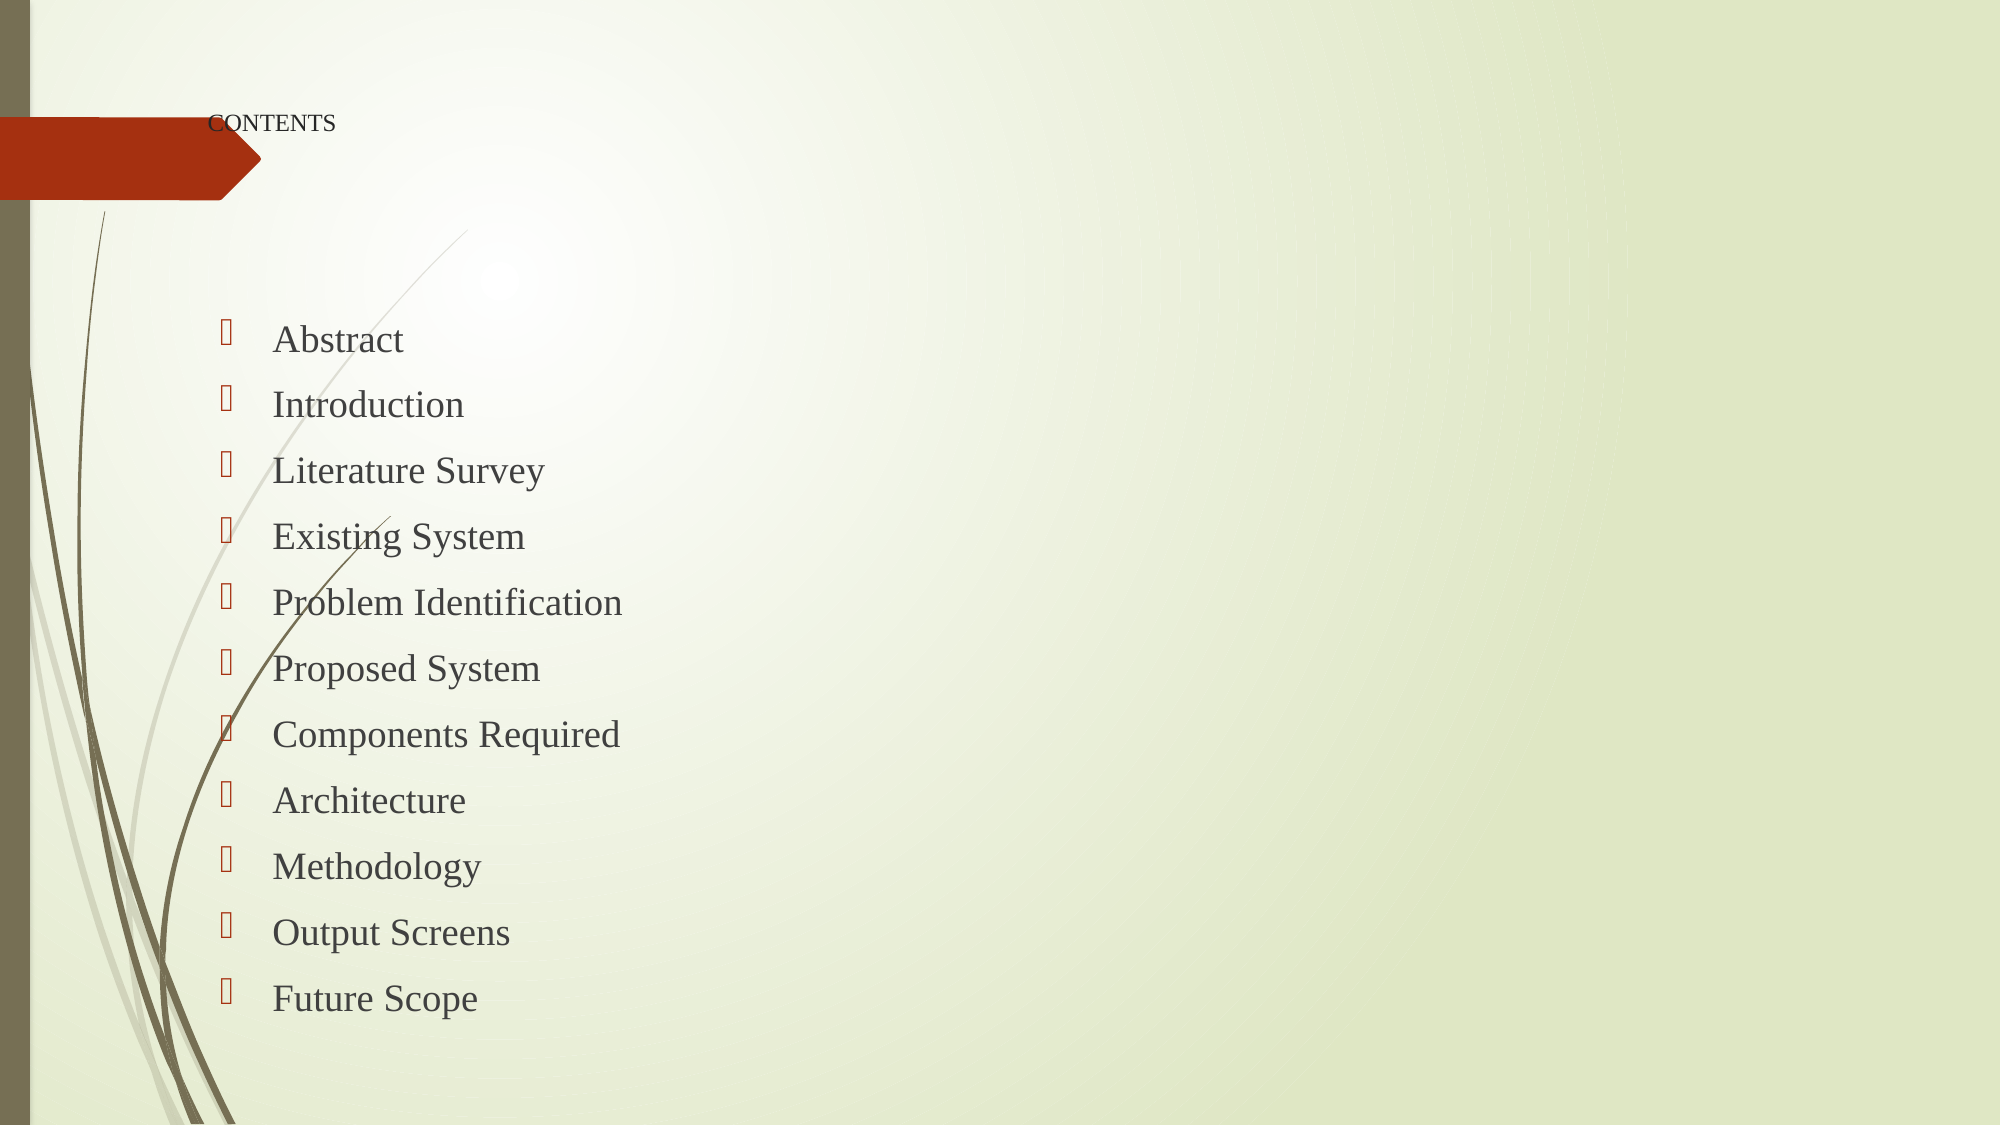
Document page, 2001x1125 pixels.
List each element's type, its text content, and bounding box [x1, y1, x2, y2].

title CONTENTS [187, 47, 1813, 174]
list Abstract Introduction Literature Survey Existing System Problem Identification Proposed System Components Required Architecture Methodology Output Screens Future Scope [205, 173, 1813, 1032]
